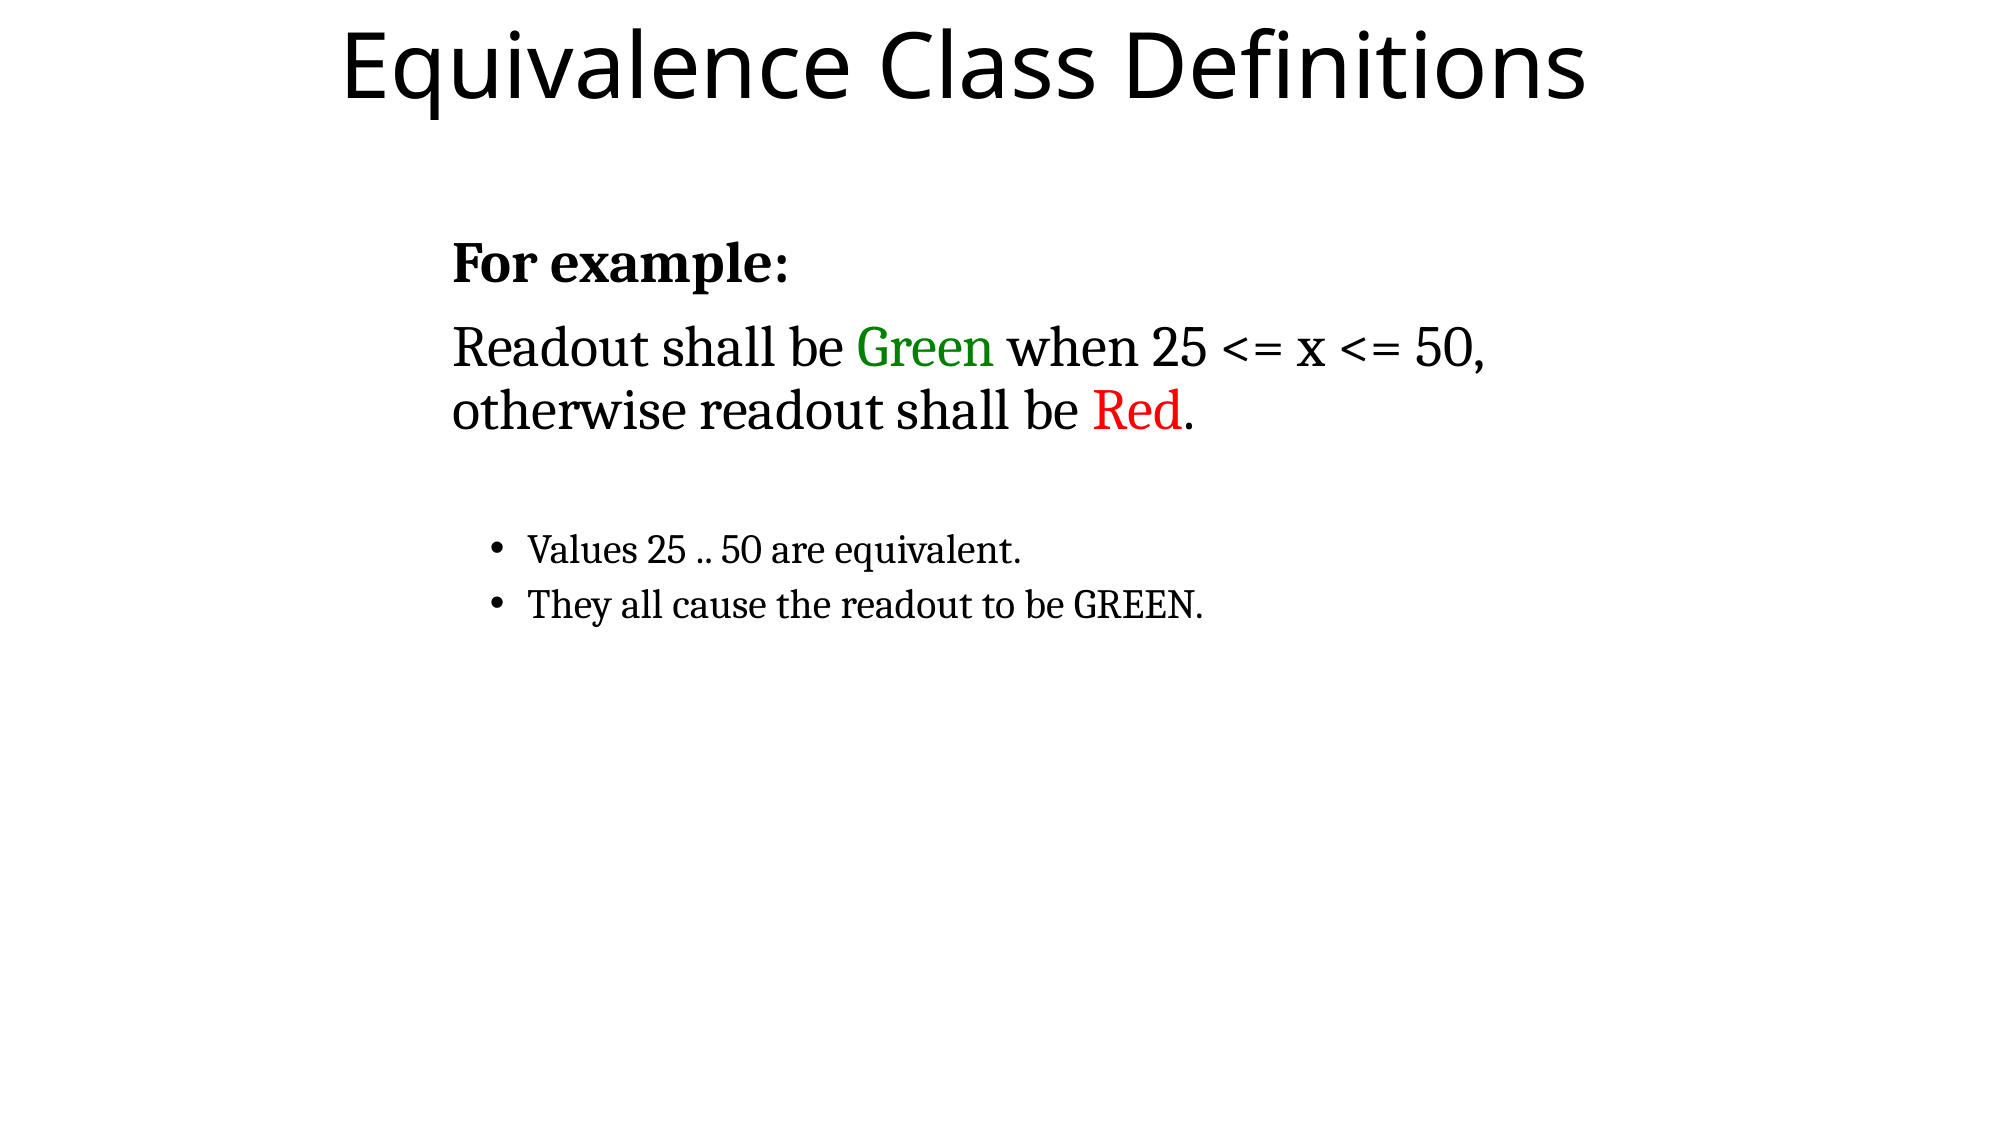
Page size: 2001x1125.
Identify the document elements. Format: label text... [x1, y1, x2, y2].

title Equivalence Class Definitions [324, 0, 1613, 138]
list For example: Readout shall be Green when 25 <= x <= 50, otherwise readout shall be Red. Values 25 .. 50 are equivalent. They all cause the readout to be GREEN. [399, 224, 1513, 1000]
